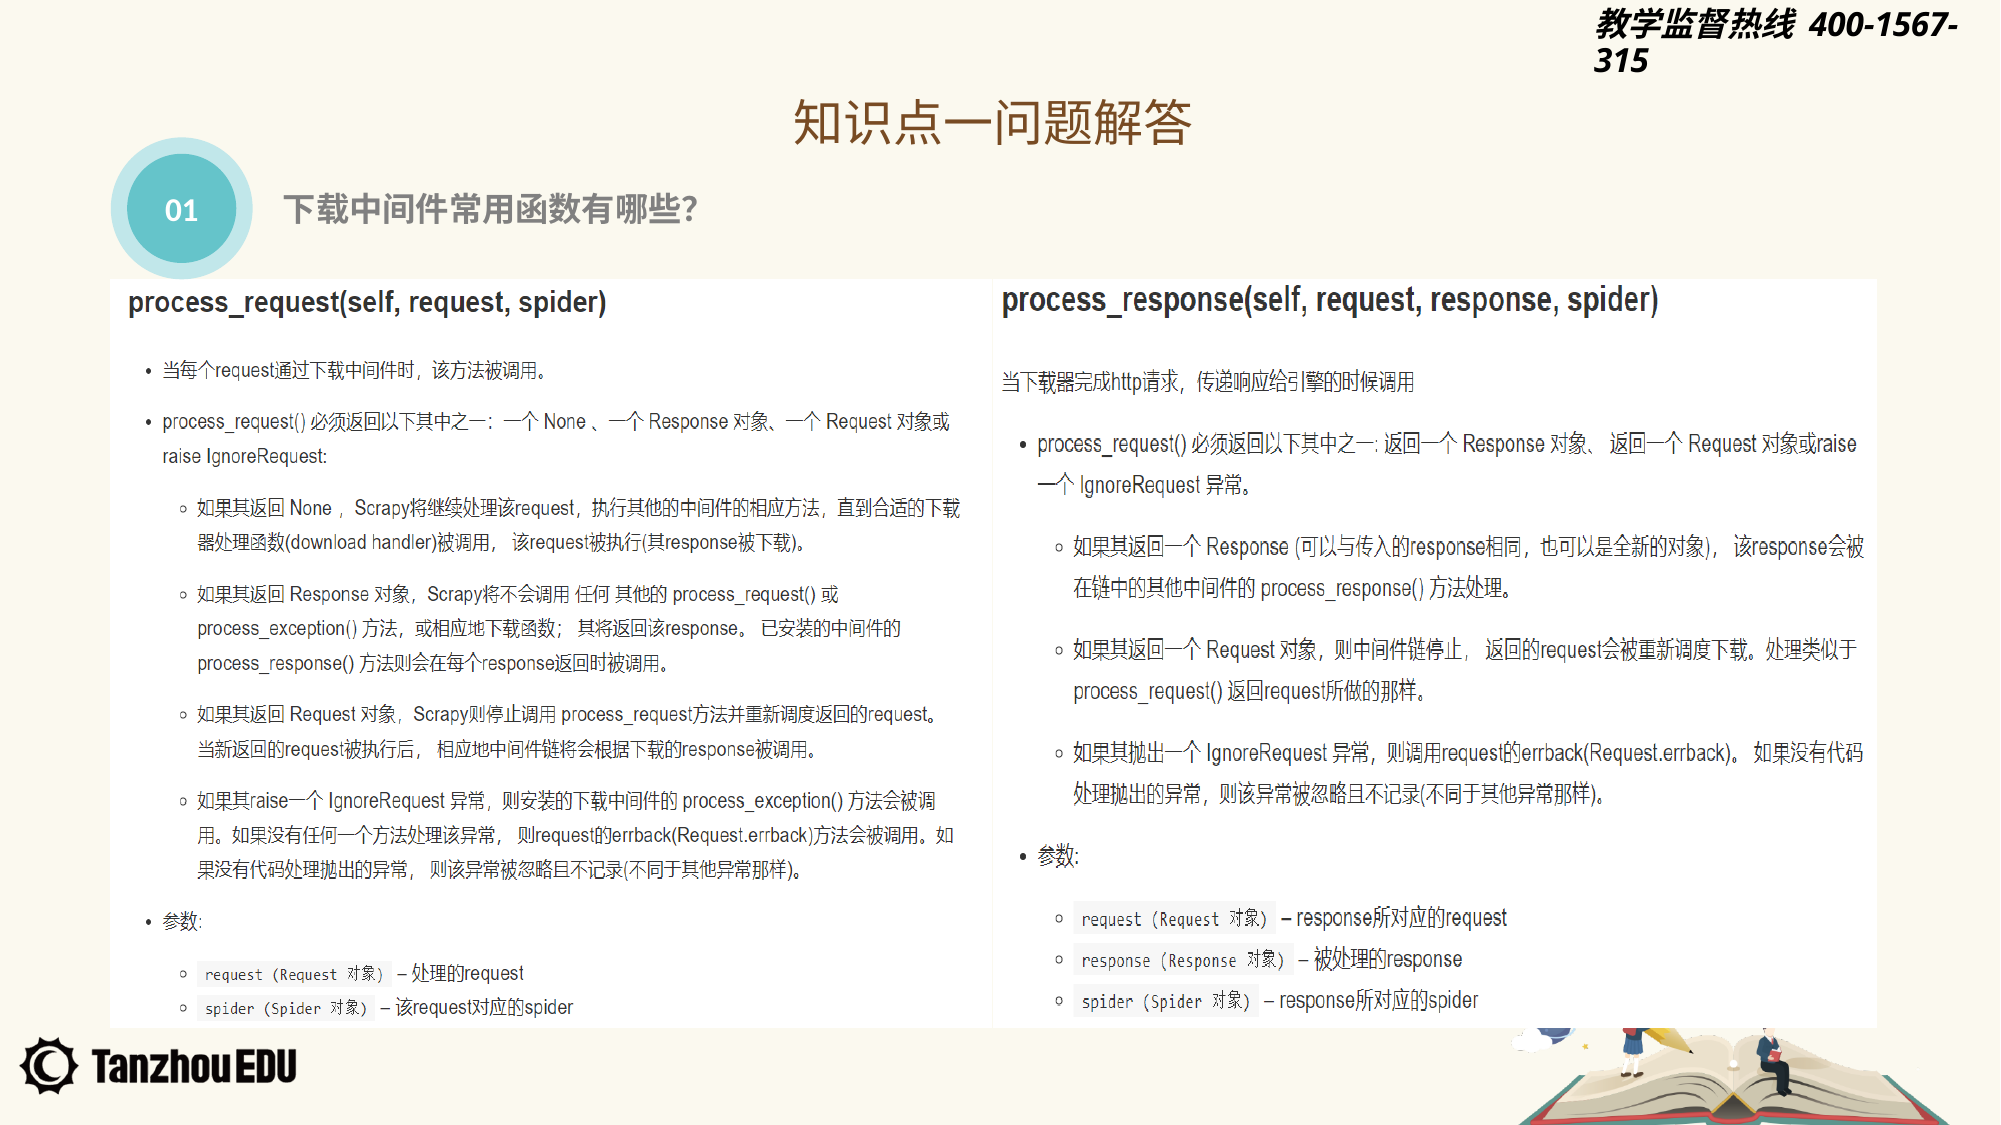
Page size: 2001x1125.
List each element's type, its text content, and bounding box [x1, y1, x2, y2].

text_box 下载中间件常用函数有哪些？ [268, 180, 958, 236]
picture [993, 279, 1986, 1125]
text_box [110, 137, 253, 280]
text_box 知识点一问题解答 [663, 84, 1324, 160]
picture [0, 279, 992, 1125]
